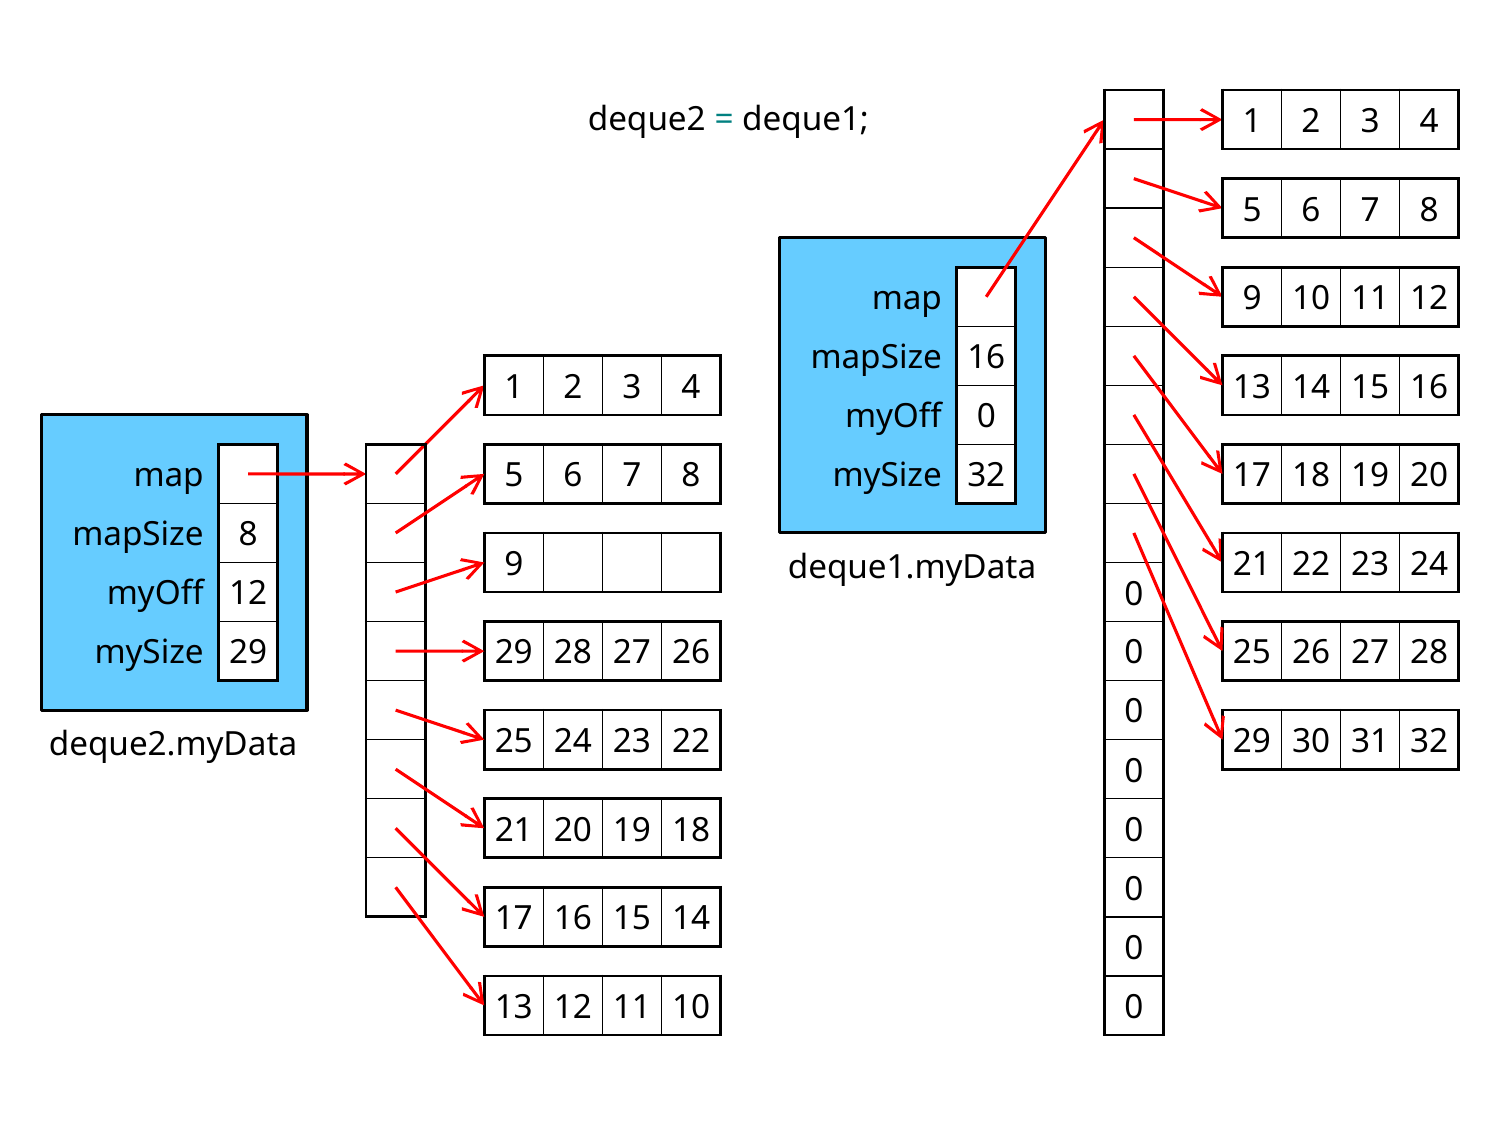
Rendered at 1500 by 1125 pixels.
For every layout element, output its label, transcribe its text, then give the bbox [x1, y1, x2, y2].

table_header 17 [486, 889, 543, 945]
table_header 1 [1224, 91, 1281, 148]
table_header 21 [486, 800, 543, 856]
table_header 3 [1341, 91, 1399, 148]
table_header 16 [1400, 357, 1457, 414]
table_header 24 [1400, 534, 1457, 591]
table_cell mySize [780, 444, 955, 503]
table_cell 0 [1106, 563, 1162, 621]
table_header 17 [1224, 446, 1281, 502]
table_cell 0 [1106, 858, 1162, 916]
list deque2 = deque1; [572, 90, 928, 150]
table_header map [780, 267, 955, 326]
table_header 29 [1224, 711, 1281, 768]
table_header 30 [1282, 711, 1340, 768]
table_cell myOff [780, 385, 955, 444]
table_header 12 [1400, 269, 1457, 325]
table_cell 29 [220, 622, 276, 679]
table_header 7 [1341, 180, 1399, 236]
text_box [395, 473, 485, 534]
table_cell [367, 681, 424, 739]
table_header 22 [662, 711, 719, 768]
table_header 31 [1341, 711, 1399, 768]
table_header 9 [486, 534, 543, 591]
table_header 22 [1282, 534, 1340, 591]
table_header 29 [486, 623, 543, 679]
table_header 7 [603, 446, 661, 502]
table_header 19 [1341, 446, 1399, 502]
text_box [395, 887, 485, 1006]
table_cell mapSize [41, 503, 217, 562]
table_header 10 [1282, 269, 1340, 325]
table_cell [1106, 386, 1162, 444]
table_cell [367, 504, 424, 562]
text_box [1133, 473, 1223, 652]
text_box [395, 710, 485, 744]
text_box [395, 558, 485, 593]
table_cell 0 [1106, 799, 1162, 857]
table_header 26 [1282, 623, 1340, 679]
table_header [662, 534, 719, 591]
text_box [395, 769, 485, 829]
table_header 18 [662, 800, 719, 856]
table_cell 16 [958, 327, 1014, 385]
table_header [1106, 91, 1162, 148]
table_header 26 [662, 623, 719, 679]
table_header 18 [1282, 446, 1340, 502]
table_header 25 [1224, 623, 1281, 679]
table_header 14 [662, 889, 719, 945]
table_header 23 [1341, 534, 1399, 591]
table_cell 32 [958, 445, 1014, 502]
table_cell [367, 858, 424, 915]
table_header 1 [486, 357, 543, 414]
table_cell 0 [958, 386, 1014, 444]
table_header 20 [544, 800, 602, 856]
table_header 8 [1400, 180, 1457, 236]
table_cell mySize [41, 621, 217, 681]
text_box [779, 237, 1046, 532]
table_cell [367, 563, 424, 621]
table_cell mapSize [780, 326, 955, 385]
table_header 28 [1400, 623, 1457, 679]
table_cell 0 [1106, 918, 1162, 975]
text_box [1133, 108, 1221, 131]
table_cell 0 [1106, 977, 1162, 1034]
table_cell 0 [1106, 740, 1162, 798]
table_header [958, 269, 1014, 326]
table_header 28 [544, 623, 602, 679]
table_cell [1106, 445, 1162, 503]
table_header 10 [662, 977, 719, 1034]
table_header 20 [1400, 446, 1457, 502]
table_header 11 [1341, 269, 1399, 325]
table_header 4 [1400, 91, 1457, 148]
table_cell [1106, 150, 1162, 207]
table_cell [367, 740, 424, 798]
table_header 21 [1224, 534, 1281, 591]
table_header 15 [603, 889, 661, 945]
table_header 2 [1282, 91, 1340, 148]
table_header [220, 446, 276, 503]
text_box [1133, 355, 1223, 474]
table_header 5 [486, 446, 543, 502]
table_header 27 [1341, 623, 1399, 679]
text_box [395, 828, 485, 917]
table_cell [1106, 327, 1162, 385]
table_header 3 [603, 357, 661, 414]
table_header 23 [603, 711, 661, 768]
table_header 6 [544, 446, 602, 502]
text_box [1133, 178, 1221, 212]
table_header map [41, 444, 217, 503]
table_header 13 [1224, 357, 1281, 414]
table_cell [1106, 209, 1162, 267]
table_header 15 [1341, 357, 1399, 414]
table_cell [367, 799, 424, 857]
table_header 11 [603, 977, 661, 1034]
text_box [1133, 237, 1221, 297]
table_header 9 [1224, 269, 1281, 325]
table_header 32 [1400, 711, 1457, 768]
text_box deque1.myData [779, 532, 1046, 592]
table_header 5 [1224, 180, 1281, 236]
table_header [367, 446, 424, 503]
text_box [395, 639, 485, 663]
table_header 24 [544, 711, 602, 768]
text_box [41, 475, 308, 711]
table_cell [1106, 268, 1162, 326]
table_header 6 [1282, 180, 1340, 236]
table_header 2 [544, 357, 602, 414]
table_header [603, 534, 661, 591]
text_box [41, 414, 308, 473]
table_cell 8 [220, 504, 276, 562]
table_cell 12 [220, 563, 276, 621]
text_box [426, 385, 483, 443]
table_header 12 [544, 977, 602, 1034]
table_cell 0 [1106, 681, 1162, 739]
table_header 14 [1282, 357, 1340, 414]
text_box [1133, 532, 1225, 740]
table_header [544, 534, 602, 591]
table_cell [367, 622, 424, 680]
table_header 13 [486, 977, 543, 1034]
table_header 19 [603, 800, 661, 856]
text_box deque2.myData [40, 710, 307, 770]
table_header 8 [662, 446, 719, 502]
table_header 4 [662, 357, 719, 414]
table_cell 0 [1106, 622, 1162, 680]
table_header 25 [486, 711, 543, 768]
table_cell myOff [41, 562, 217, 621]
text_box [248, 462, 365, 486]
table_header 27 [603, 623, 661, 679]
text_box [1133, 296, 1223, 386]
table_cell [1106, 504, 1162, 562]
table_header 16 [544, 889, 602, 945]
